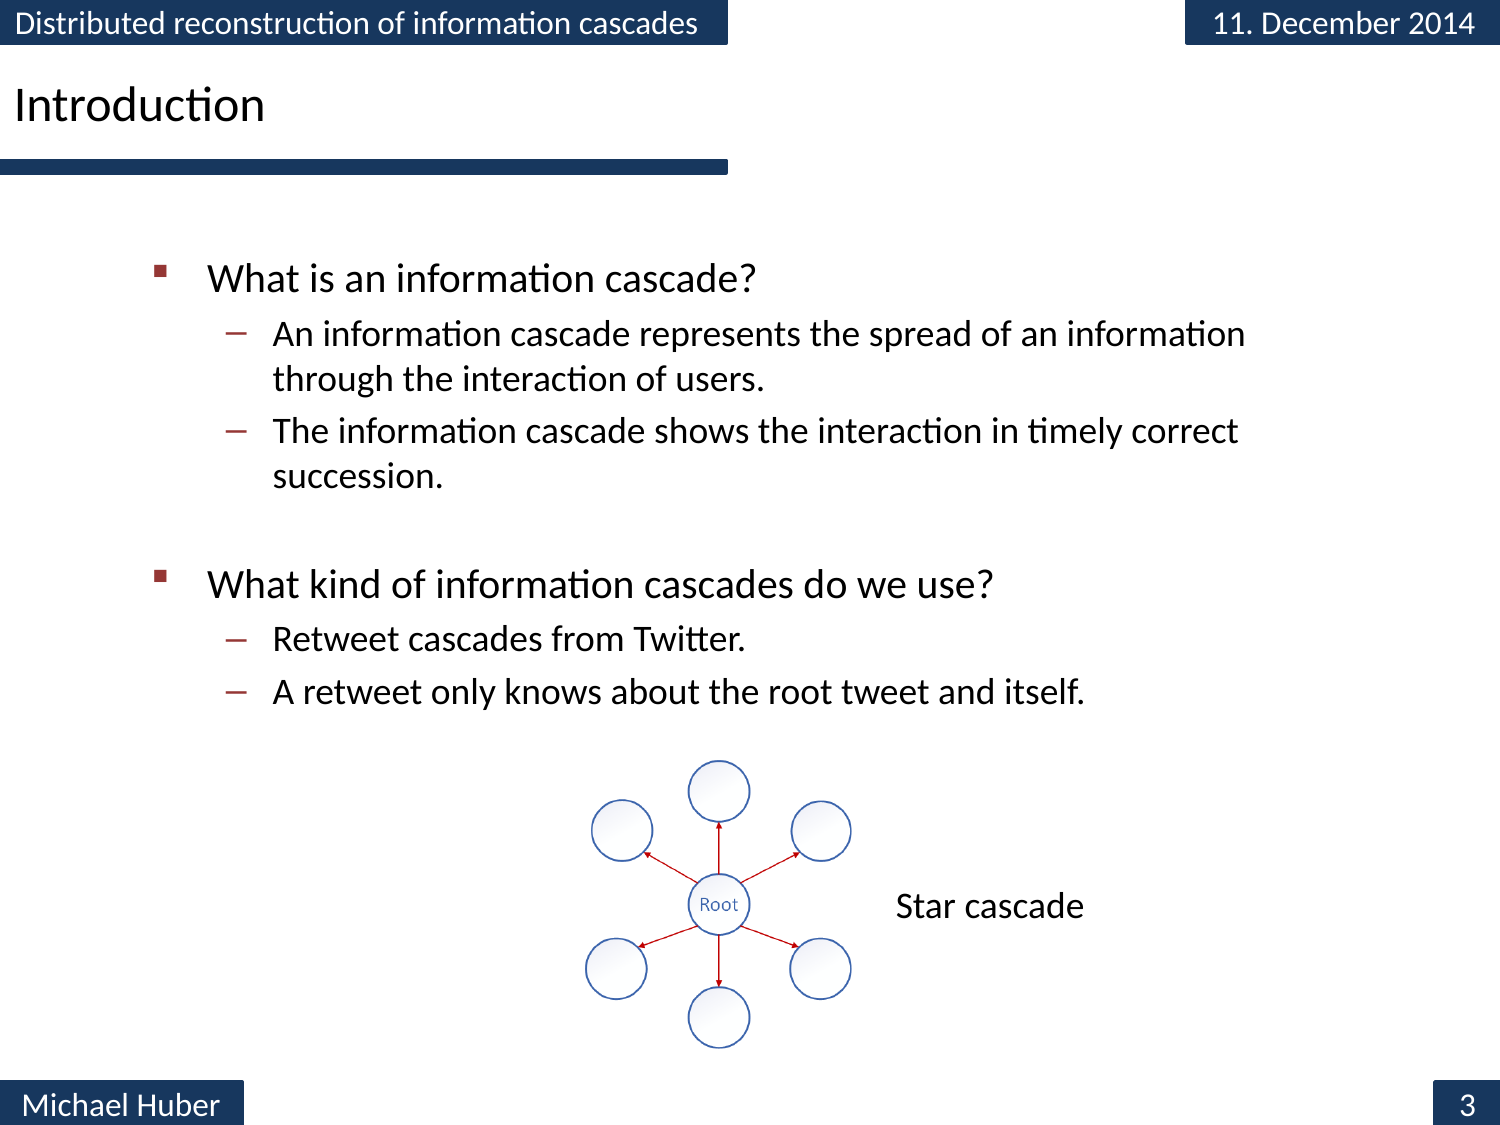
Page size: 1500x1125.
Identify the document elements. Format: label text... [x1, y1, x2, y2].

slide_number 3 [1435, 1082, 1500, 1125]
list What is an information cascade? An information cascade represents the spread of an information through the interaction of users. The information cascade shows the interaction in timely correct succession. What kind of information cascades do we use? Retweet cascades from Twitter. A retweet only knows about the root tweet and itself. [135, 243, 1365, 1000]
title Introduction [0, 42, 1045, 161]
text_box Star cascade [881, 873, 1100, 934]
picture [584, 759, 853, 1049]
